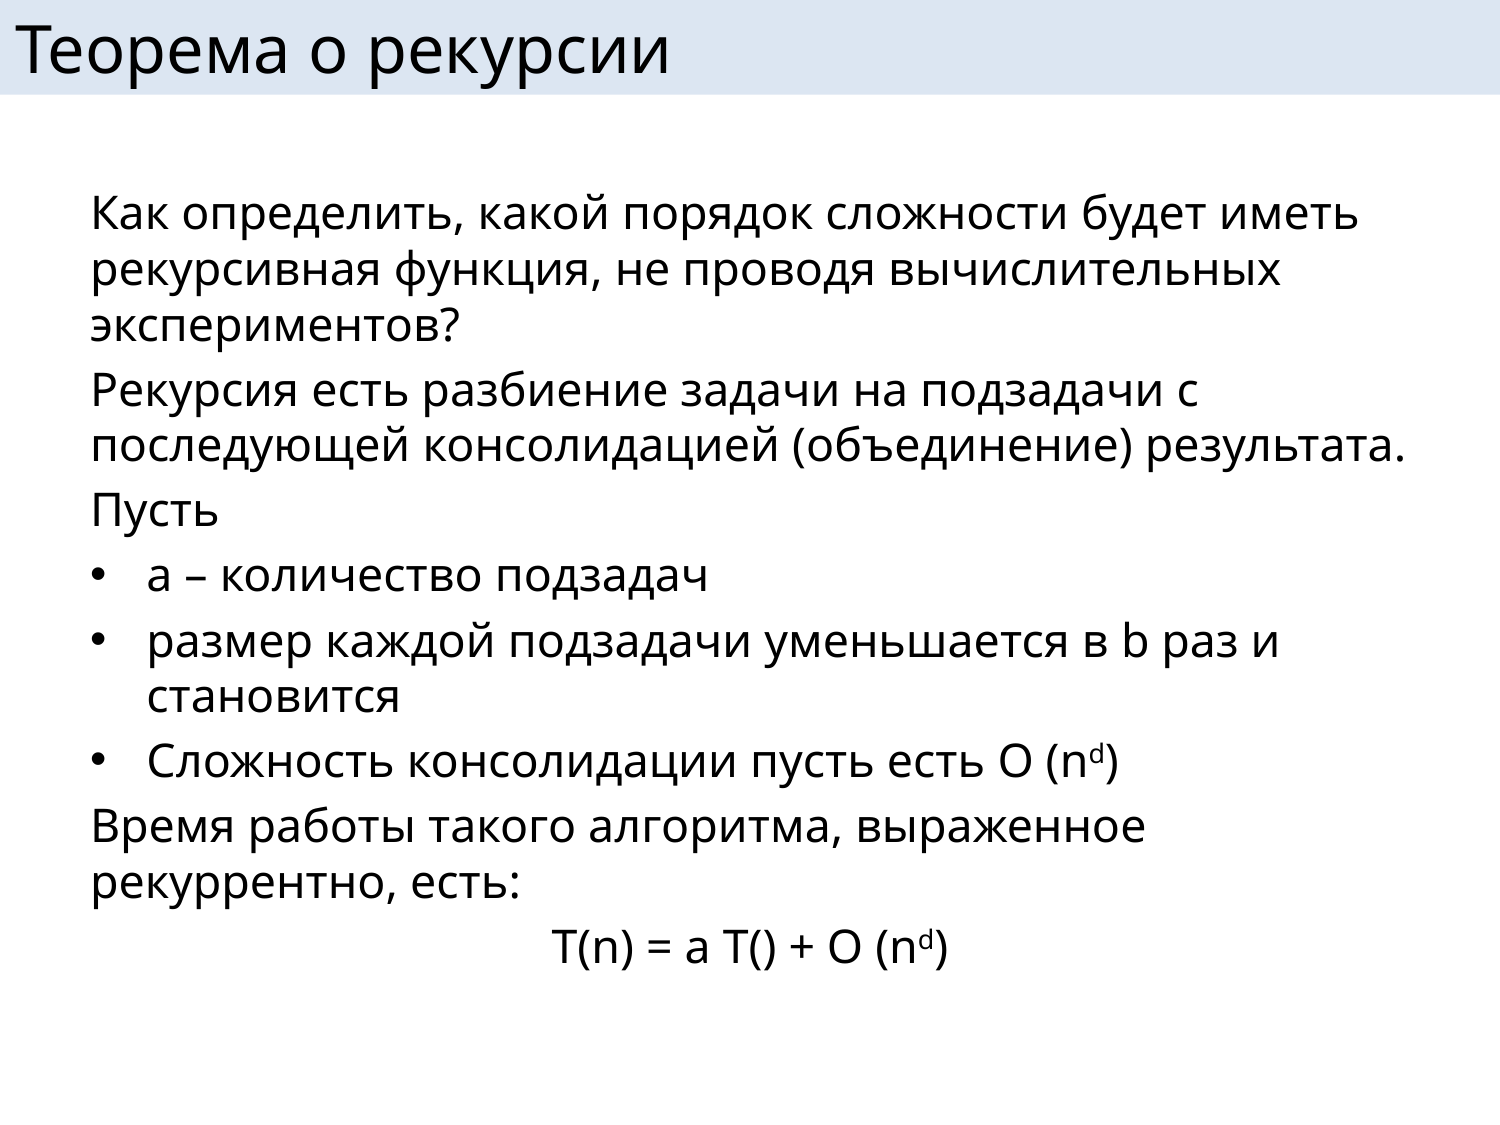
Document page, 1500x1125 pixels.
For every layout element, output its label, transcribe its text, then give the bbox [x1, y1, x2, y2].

title Теорема о рекурсии [0, 0, 1500, 95]
